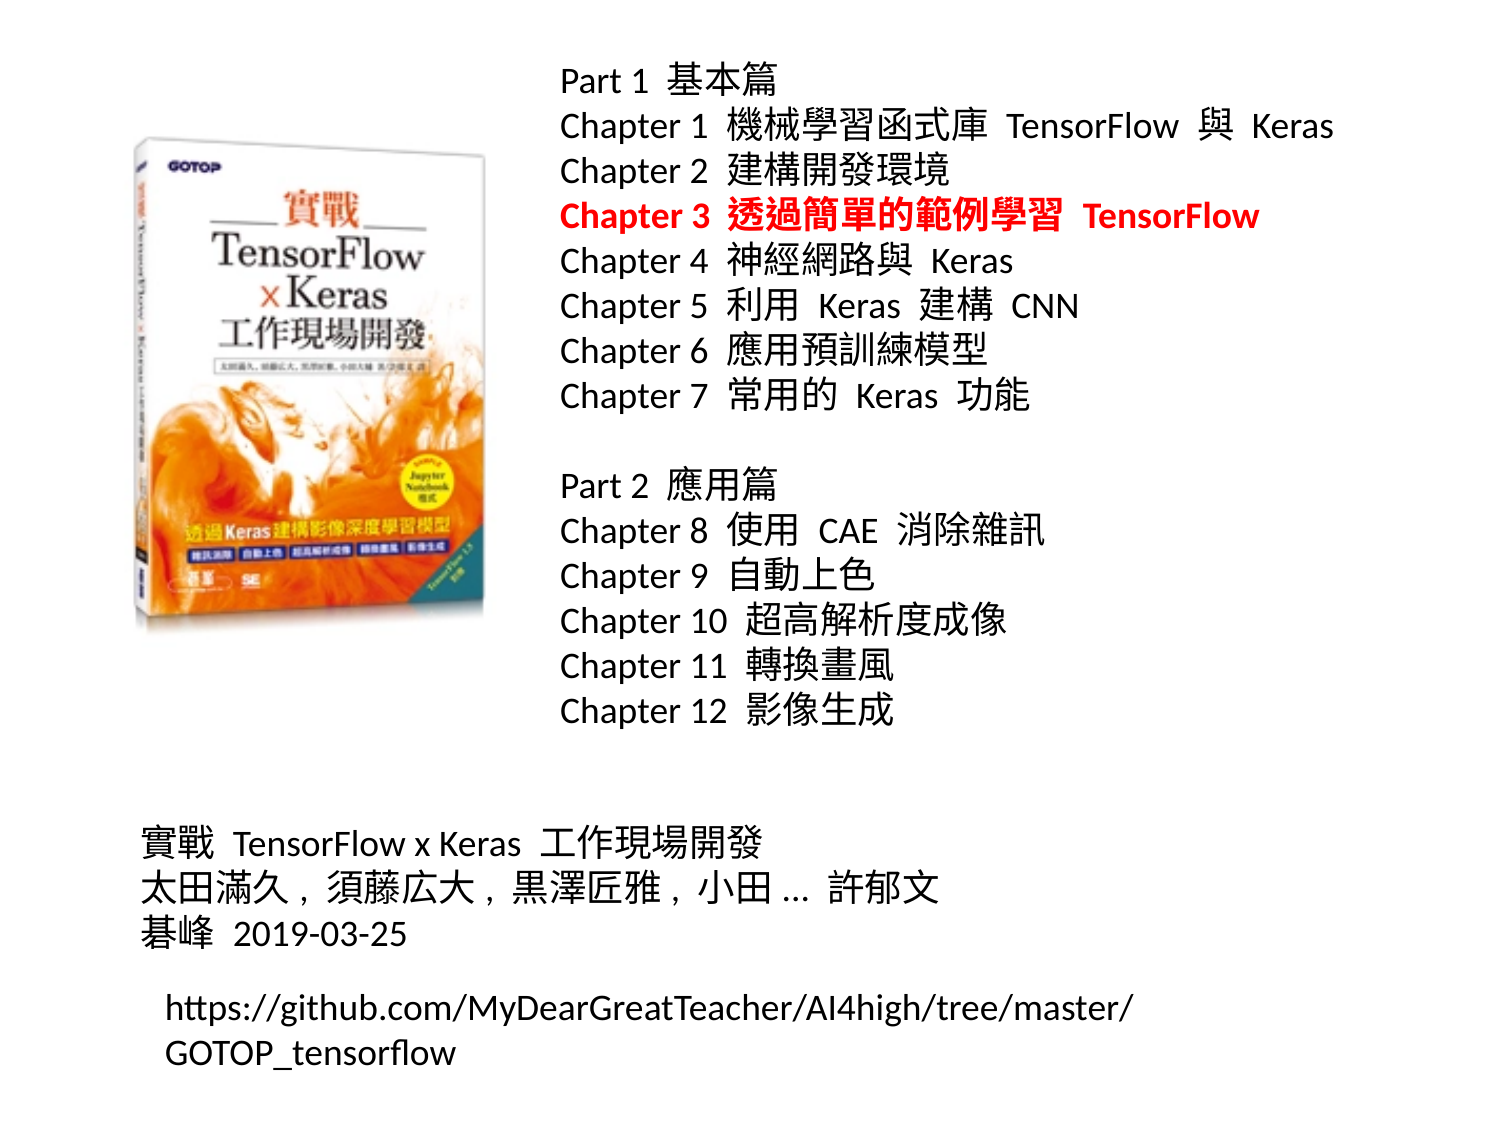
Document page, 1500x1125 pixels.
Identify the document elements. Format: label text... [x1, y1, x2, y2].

text_box https://github.com/MyDearGreatTeacher/AI4high/tree/master/GOTOP_tensorflow [149, 975, 1433, 1081]
picture [109, 110, 509, 650]
text_box Part 1 基本篇 Chapter 1 機械學習函式庫 TensorFlow 與 Keras Chapter 2 建構開發環境 Chapter 3 透過簡單的範例學習 TensorFlow Chapter 4 神經網路與 Keras Chapter 5 利用 Keras 建構 CNN Chapter 6 應用預訓練模型 Chapter 7 常用的 Keras 功能 Part 2 應用篇 Chapter 8 使用 CAE 消除雜訊 Chapter 9 自動上色 Chapter 10 超高解析度成像 Chapter 11 轉換畫風 Chapter 12 影像生成 [545, 48, 1382, 739]
text_box 實戰 TensorFlow x Keras 工作現場開發 太田滿久, 須藤広大, 黒澤匠雅, 小田... 許郁文 碁峰 2019-03-25 [125, 811, 1080, 961]
